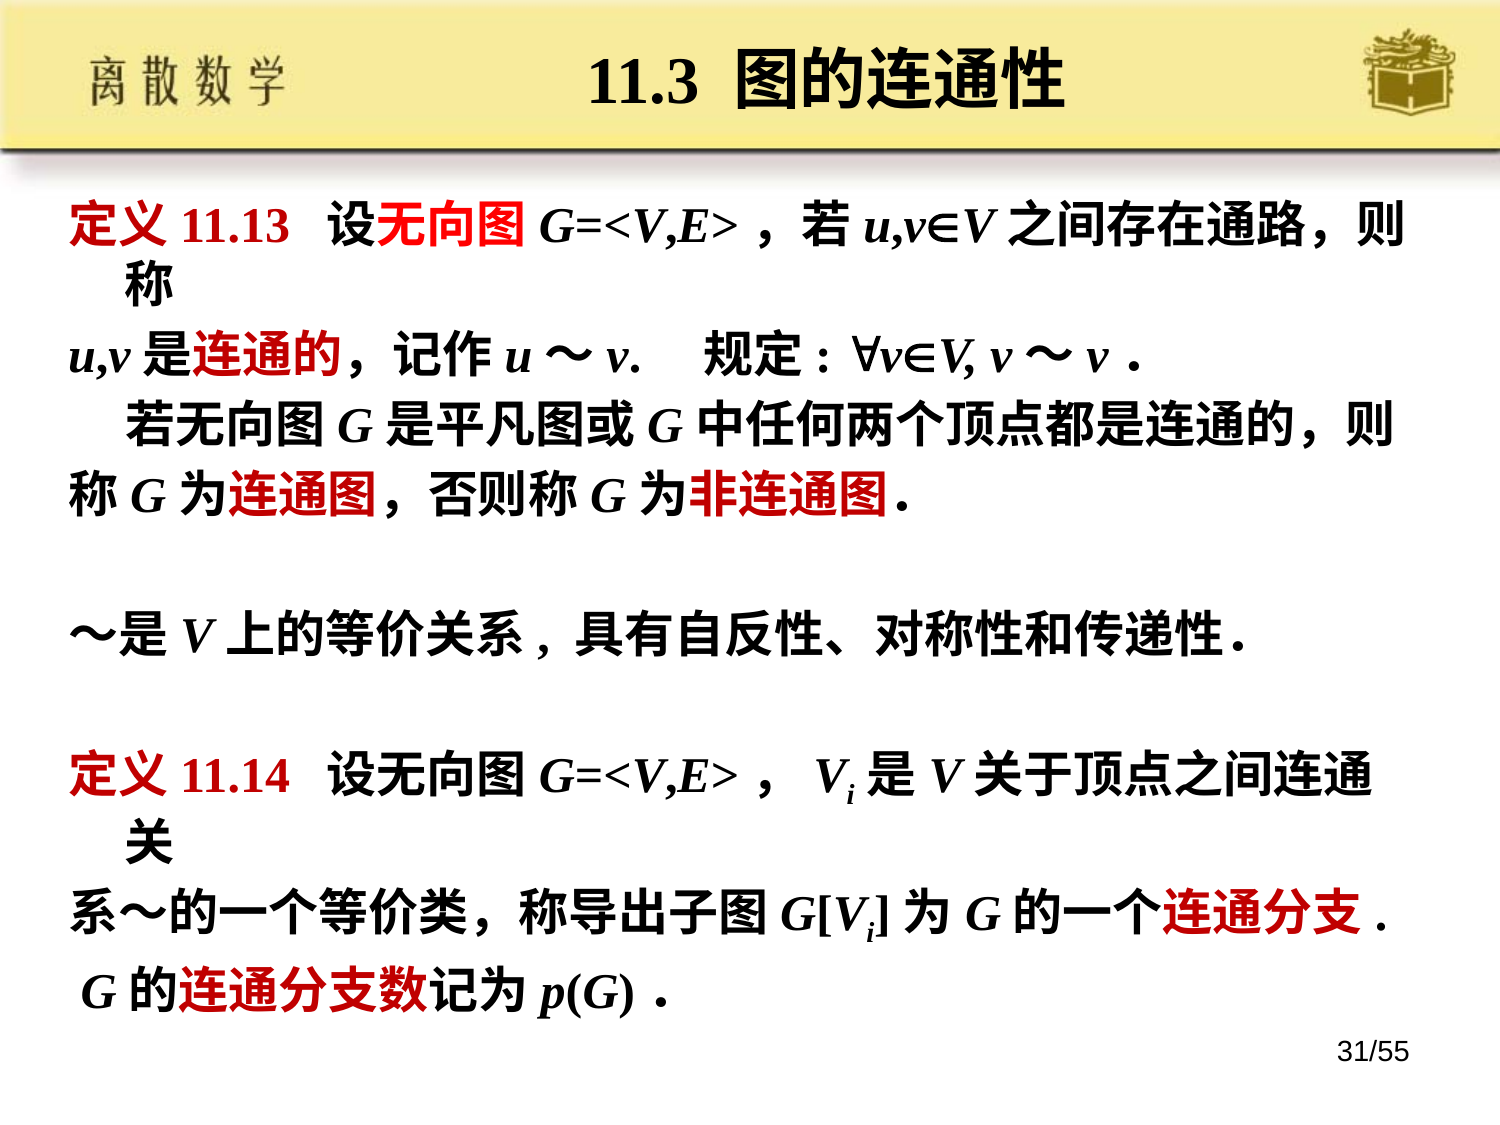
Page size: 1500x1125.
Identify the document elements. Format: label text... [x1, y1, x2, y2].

list 定义11.13 设无向图G=<V,E>，若u,vV之间存在通路，则称 u,v是连通的，记作u～v. 规定: vV, v～v． 若无向图G是平凡图或G中任何两个顶点都是连通的，则 称G为连通图，否则称G为非连通图． ～是V上的等价关系, 具有自反性、对称性和传递性． 定义11.14 设无向图G=<V,E>，Vi是V关于顶点之间连通关 系～的一个等价类，称导出子图G[Vi]为G的一个连通分支. G的连通分支数记为p(G)． [53, 184, 1425, 927]
title 11.3 图的连通性 [324, 42, 1329, 112]
picture [0, 0, 1500, 1125]
slide_number 31/55 [1074, 1024, 1426, 1103]
